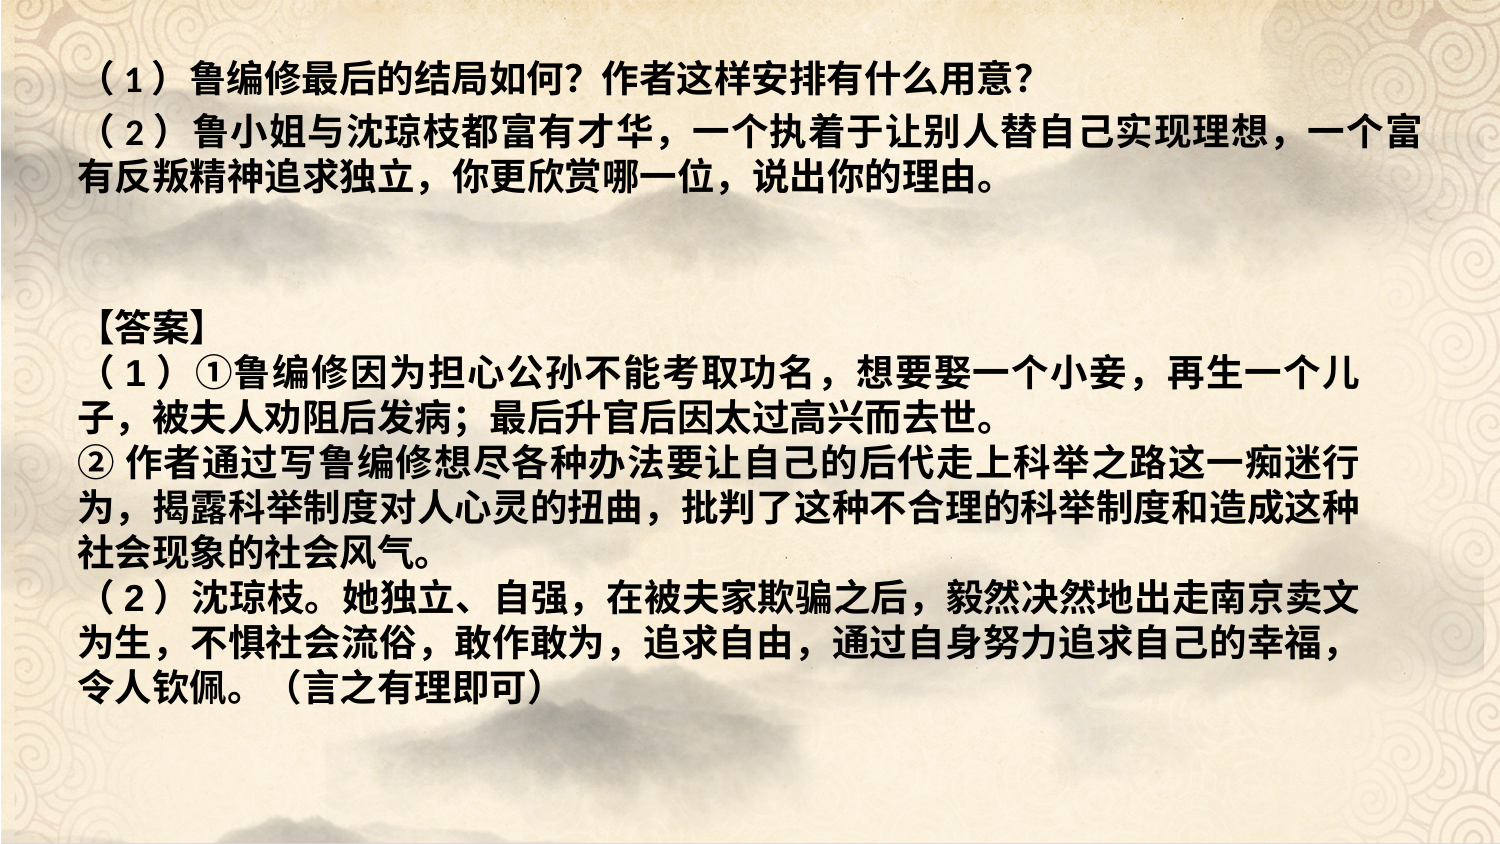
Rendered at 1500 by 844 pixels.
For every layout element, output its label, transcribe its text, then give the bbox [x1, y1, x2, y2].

picture [0, 0, 1500, 844]
list （1）鲁编修最后的结局如何？作者这样安排有什么用意？ （2）鲁小姐与沈琼枝都富有才华，一个执着于让别人替自己实现理想，一个富有反叛精神追求独立，你更欣赏哪一位，说出你的理由。 [62, 47, 1438, 580]
text_box 【答案】 （1）①鲁编修因为担心公孙不能考取功名，想要娶一个小妾，再生一个儿子，被夫人劝阻后发病；最后升官后因太过高兴而去世。 ②作者通过写鲁编修想尽各种办法要让自己的后代走上科举之路这一痴迷行为，揭露科举制度对人心灵的扭曲，批判了这种不合理的科举制度和造成这种社会现象的社会风气。 （2）沈琼枝。她独立、自强，在被夫家欺骗之后，毅然决然地出走南京卖文为生，不惧社会流俗，敢作敢为，追求自由，通过自身努力追求自己的幸福，令人钦佩。（言之有理即可） [62, 296, 1375, 717]
